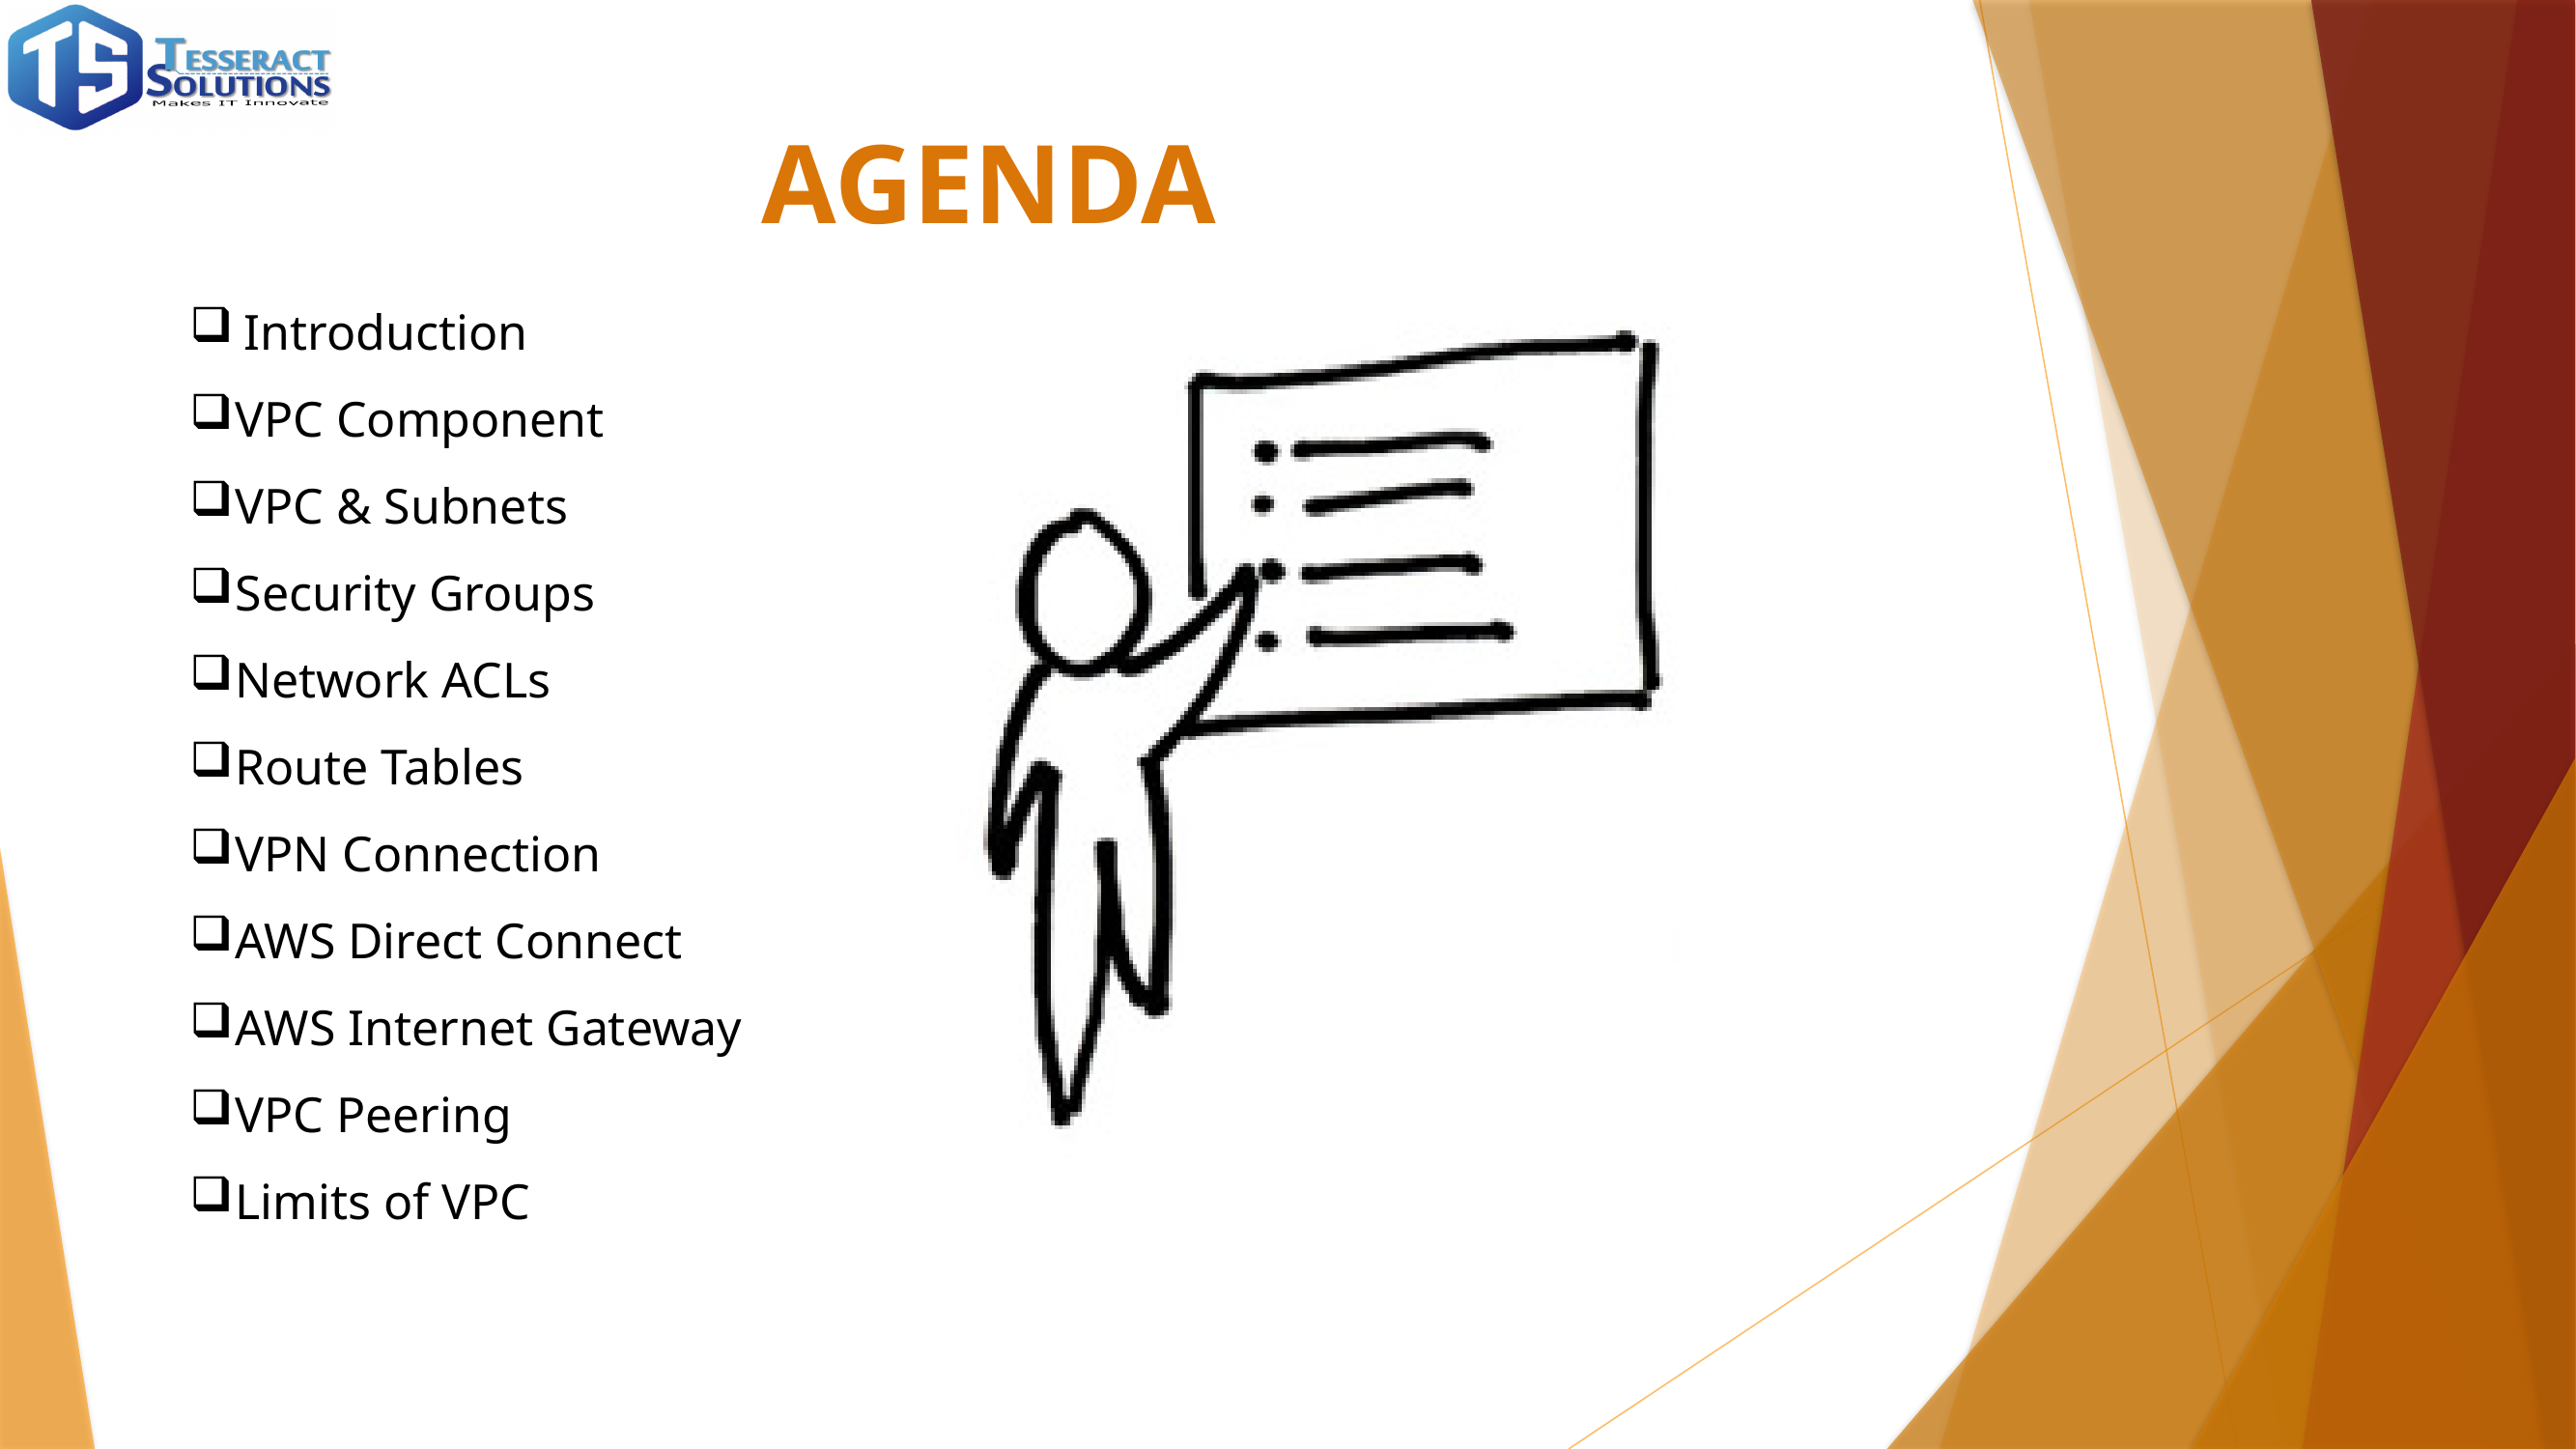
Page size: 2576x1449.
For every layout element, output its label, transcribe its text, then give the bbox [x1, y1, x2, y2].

text_box [0, 0, 2576, 1449]
text_box AGENDA [0, 43, 1976, 246]
text_box Introduction VPC Component VPC & Subnets Security Groups Network ACLs Route Tables VPN Connection AWS Direct Connect AWS Internet Gateway VPC Peering Limits of VPC [175, 265, 1559, 1449]
picture [924, 289, 1712, 1160]
picture [3, 1, 339, 136]
